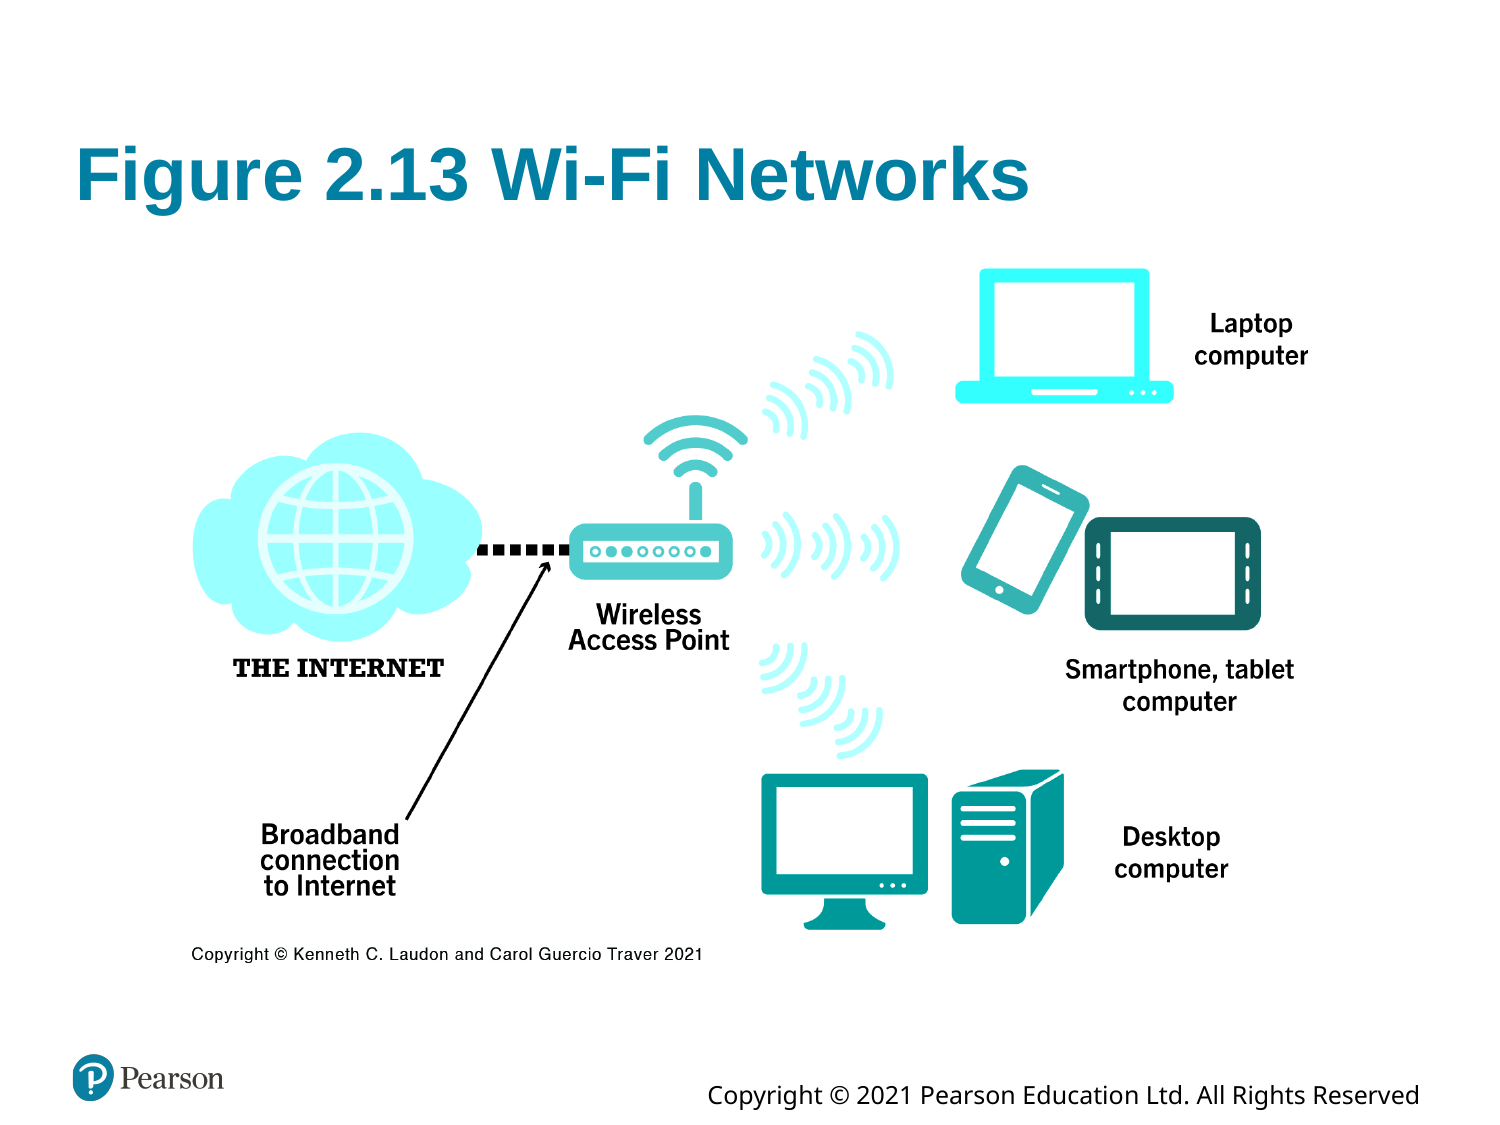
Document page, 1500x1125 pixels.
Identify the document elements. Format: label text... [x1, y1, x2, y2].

picture [72, 1087, 83, 1101]
picture [98, 1054, 224, 1101]
title Figure 2.13 Wi-Fi Networks [75, 35, 1425, 216]
picture [72, 1054, 88, 1070]
picture [80, 1063, 106, 1088]
picture [191, 268, 1309, 964]
